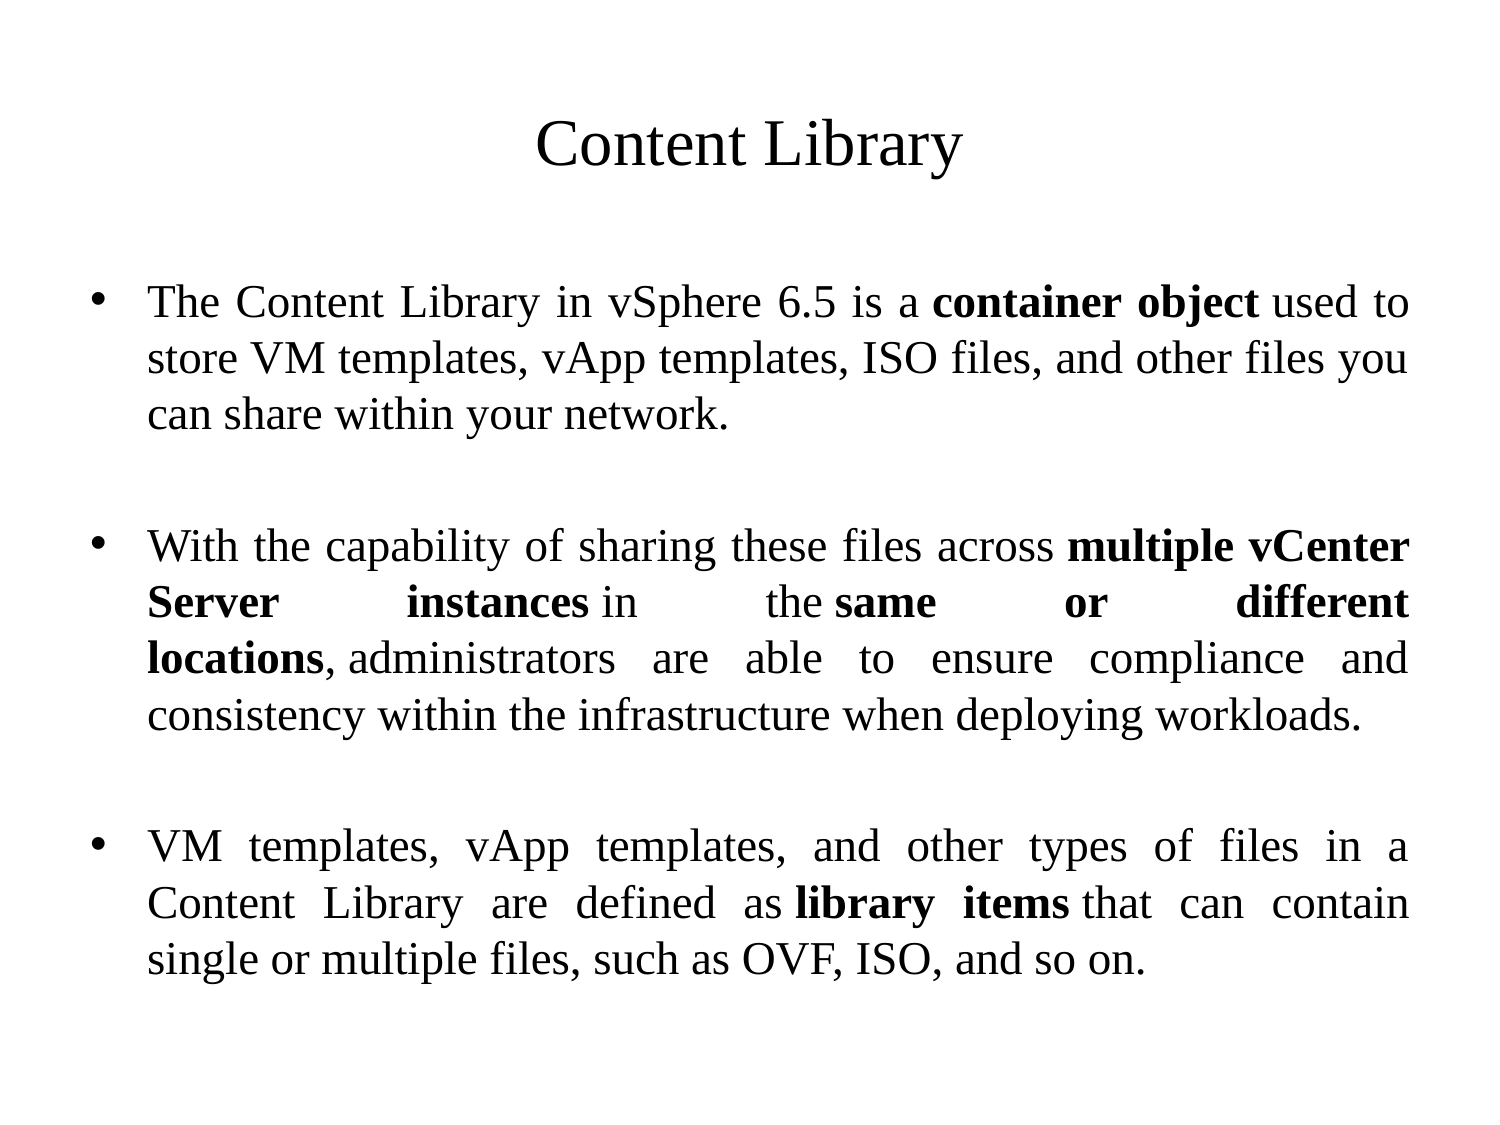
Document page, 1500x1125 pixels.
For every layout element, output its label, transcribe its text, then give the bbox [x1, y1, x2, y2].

title Content Library [75, 45, 1425, 233]
list The Content Library in vSphere 6.5 is a container object used to store VM templates, vApp templates, ISO files, and other files you can share within your network. With the capability of sharing these files across multiple vCenter Server instances in the same or different locations, administrators are able to ensure compliance and consistency within the infrastructure when deploying workloads. VM templates, vApp templates, and other types of files in a Content Library are defined as library items that can contain single or multiple files, such as OVF, ISO, and so on. [75, 262, 1425, 1005]
